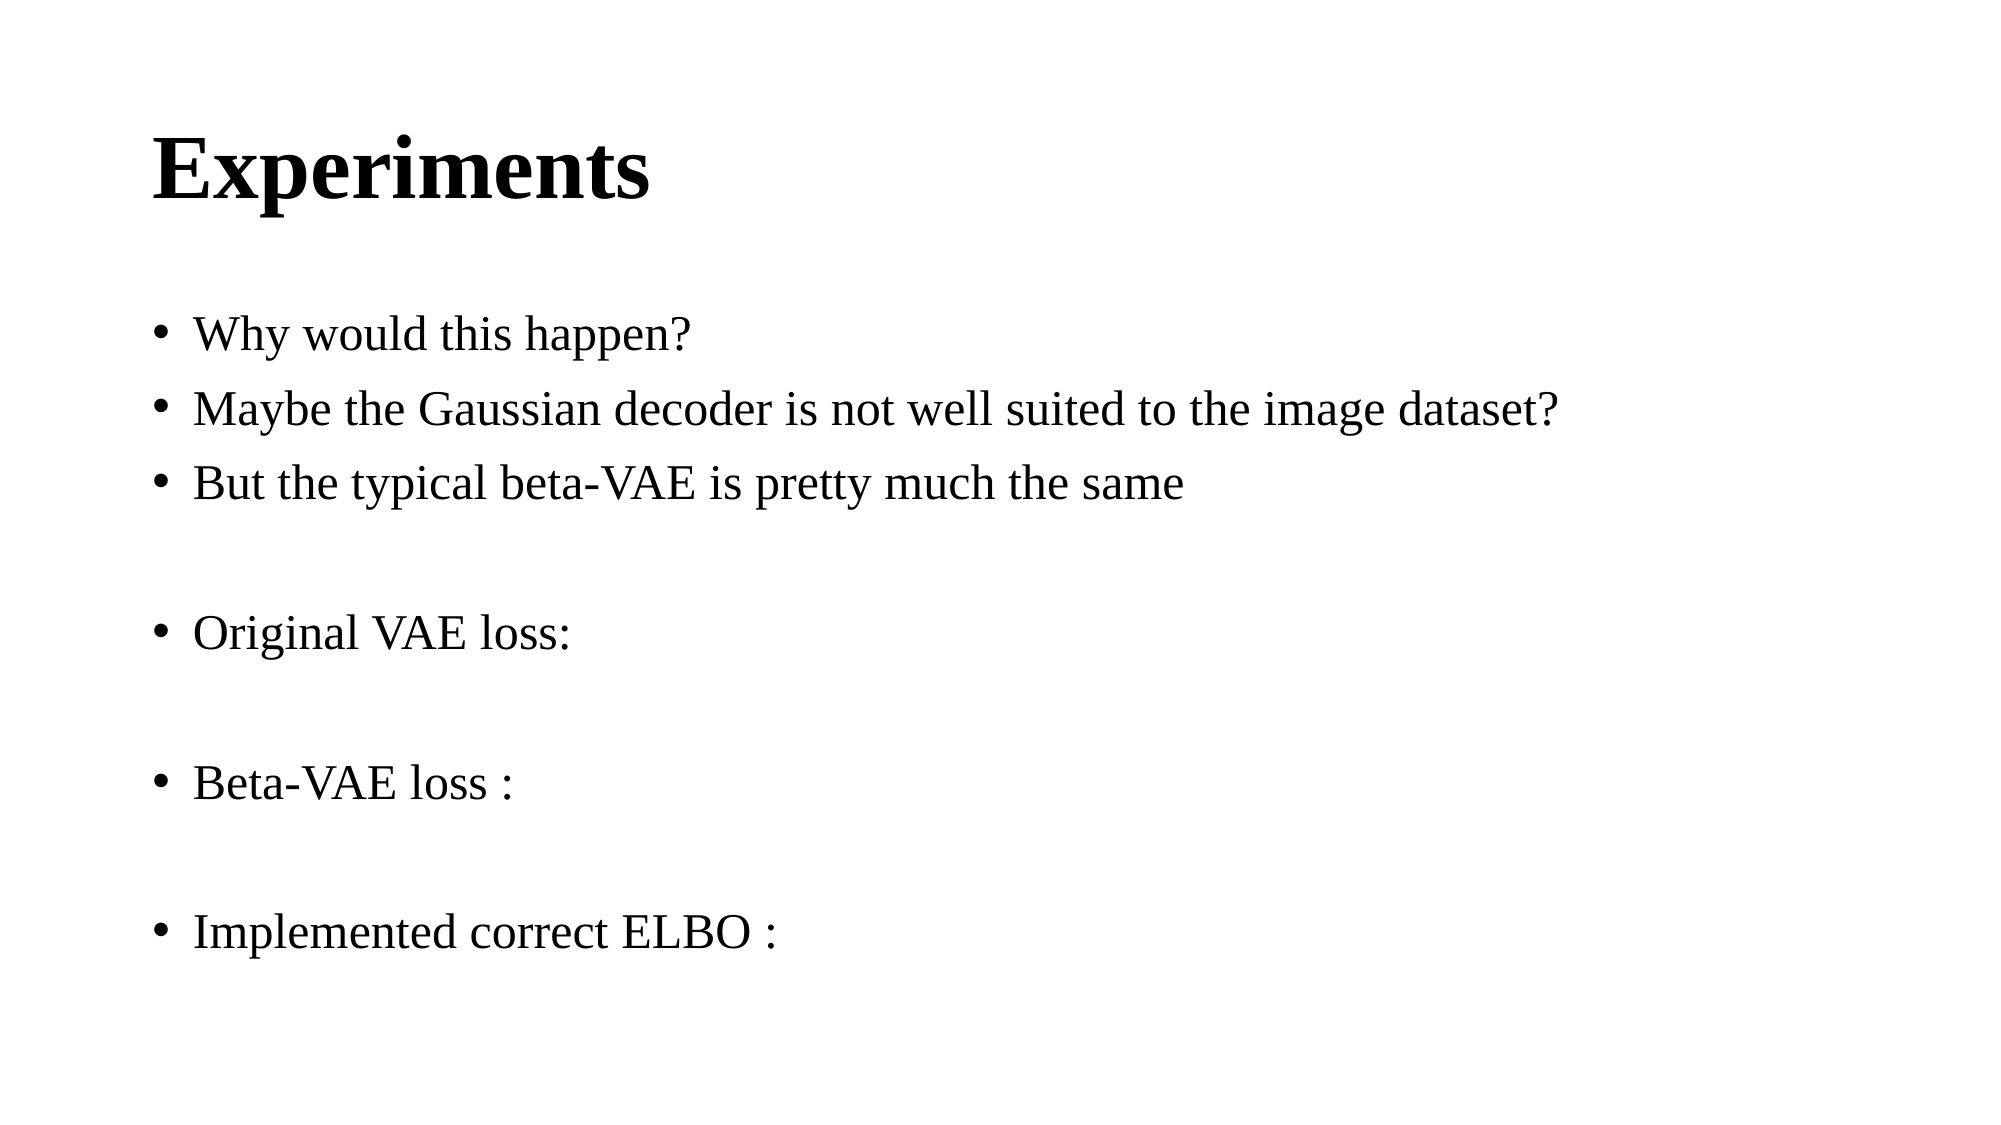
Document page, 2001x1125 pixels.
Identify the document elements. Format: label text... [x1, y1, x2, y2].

title Experiments [137, 59, 1863, 278]
